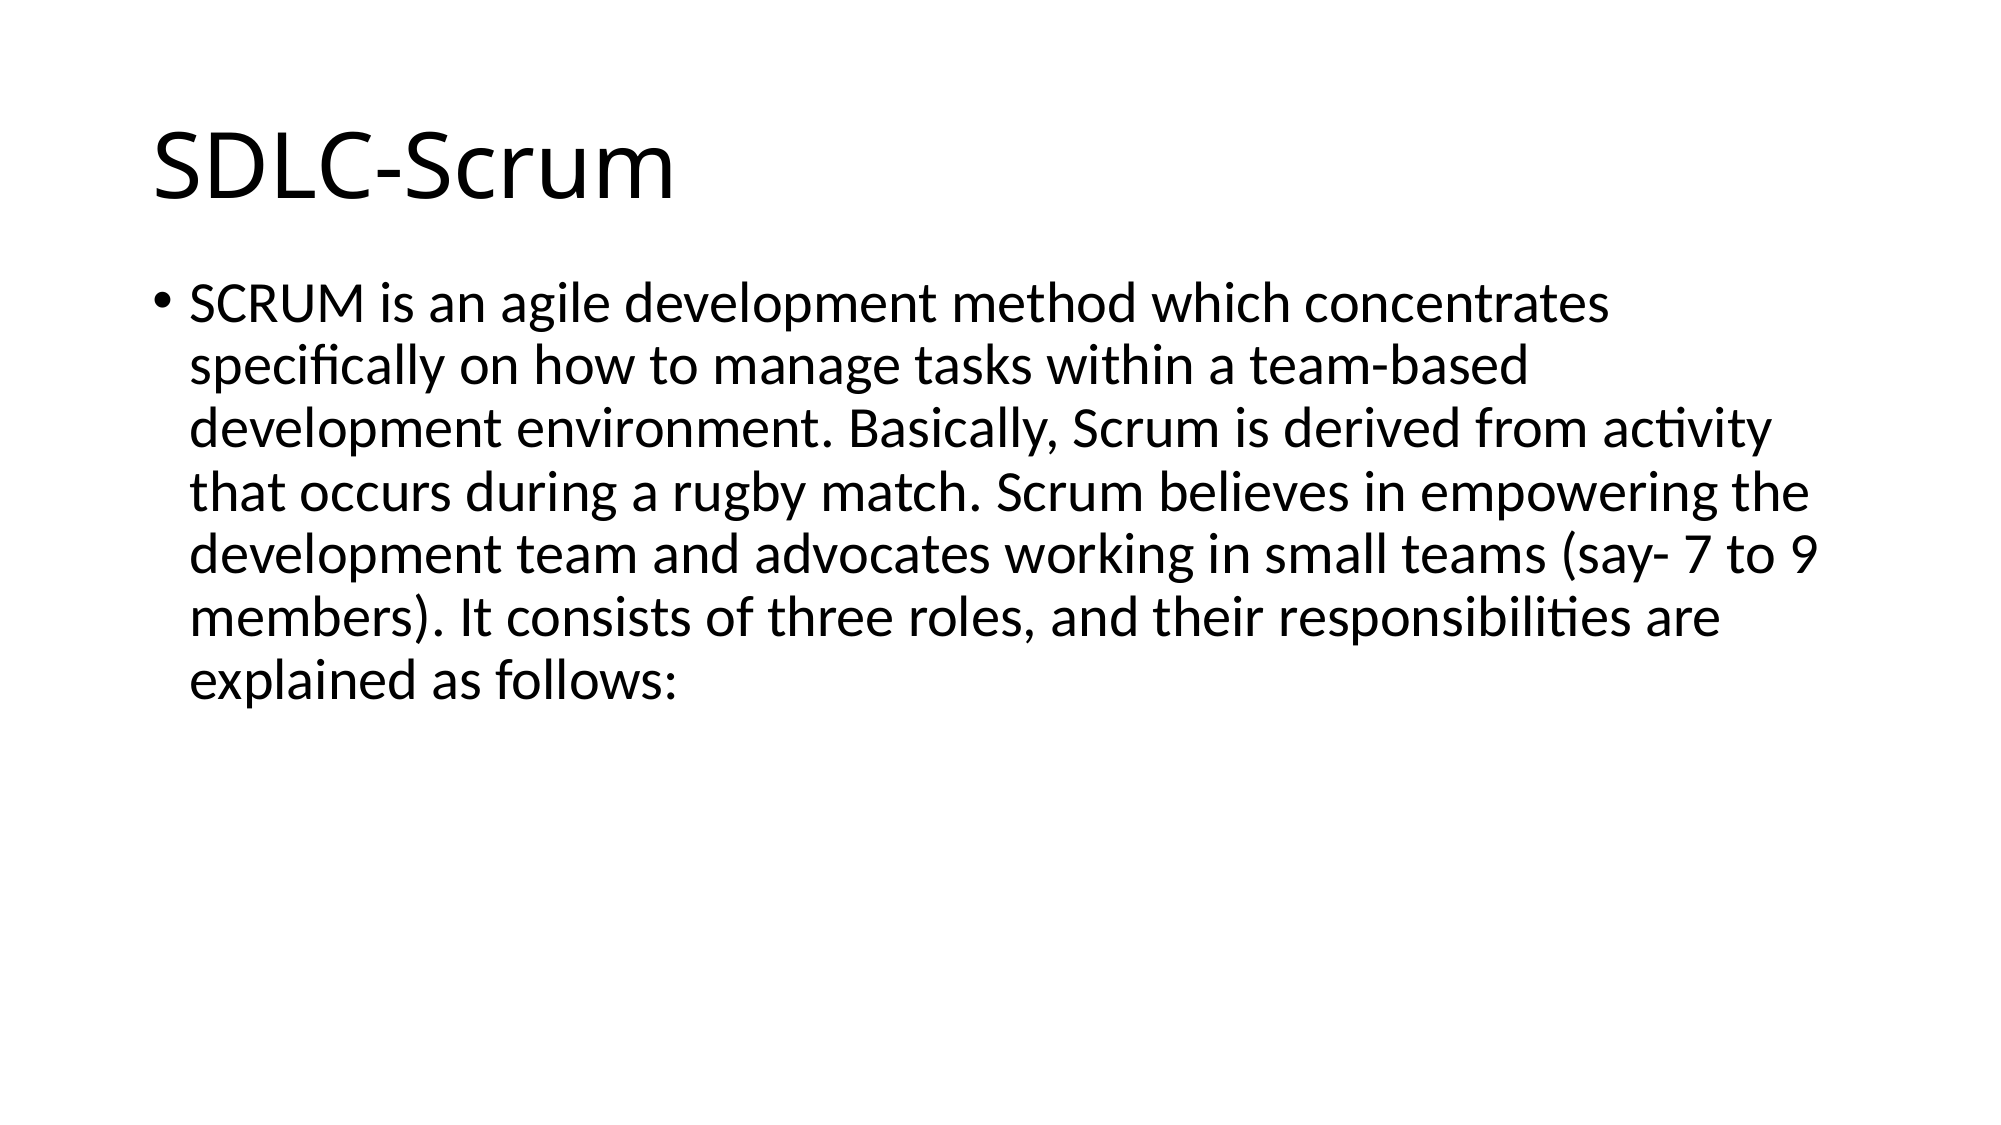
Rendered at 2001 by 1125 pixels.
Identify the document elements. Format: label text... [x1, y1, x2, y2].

list SCRUM is an agile development method which concentrates specifically on how to manage tasks within a team-based development environment. Basically, Scrum is derived from activity that occurs during a rugby match. Scrum believes in empowering the development team and advocates working in small teams (say- 7 to 9 members). It consists of three roles, and their responsibilities are explained as follows: [137, 264, 1863, 979]
title SDLC-Scrum [137, 59, 1863, 264]
